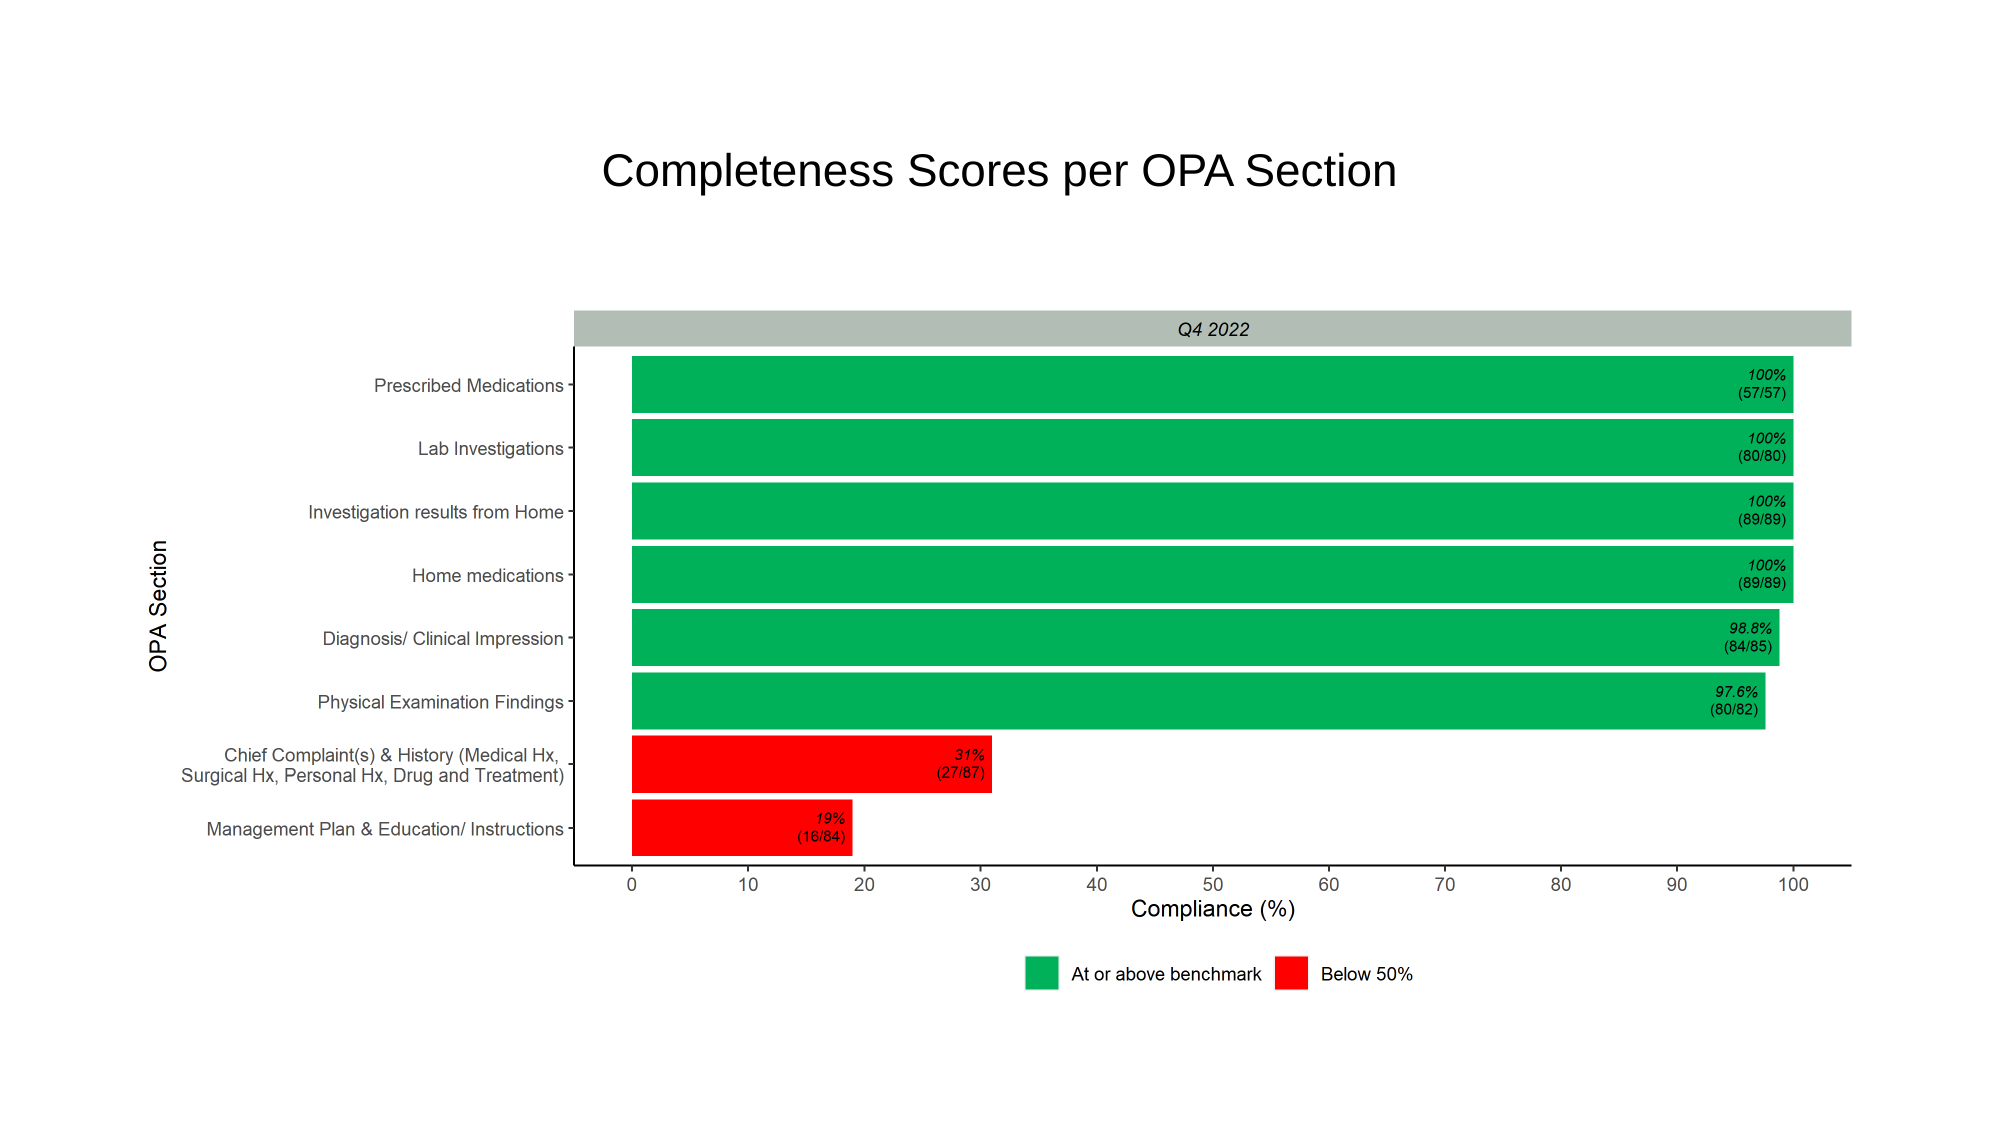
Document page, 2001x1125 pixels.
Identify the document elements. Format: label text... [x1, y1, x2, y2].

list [137, 299, 1863, 1014]
title Completeness Scores per OPA Section [137, 59, 1863, 278]
